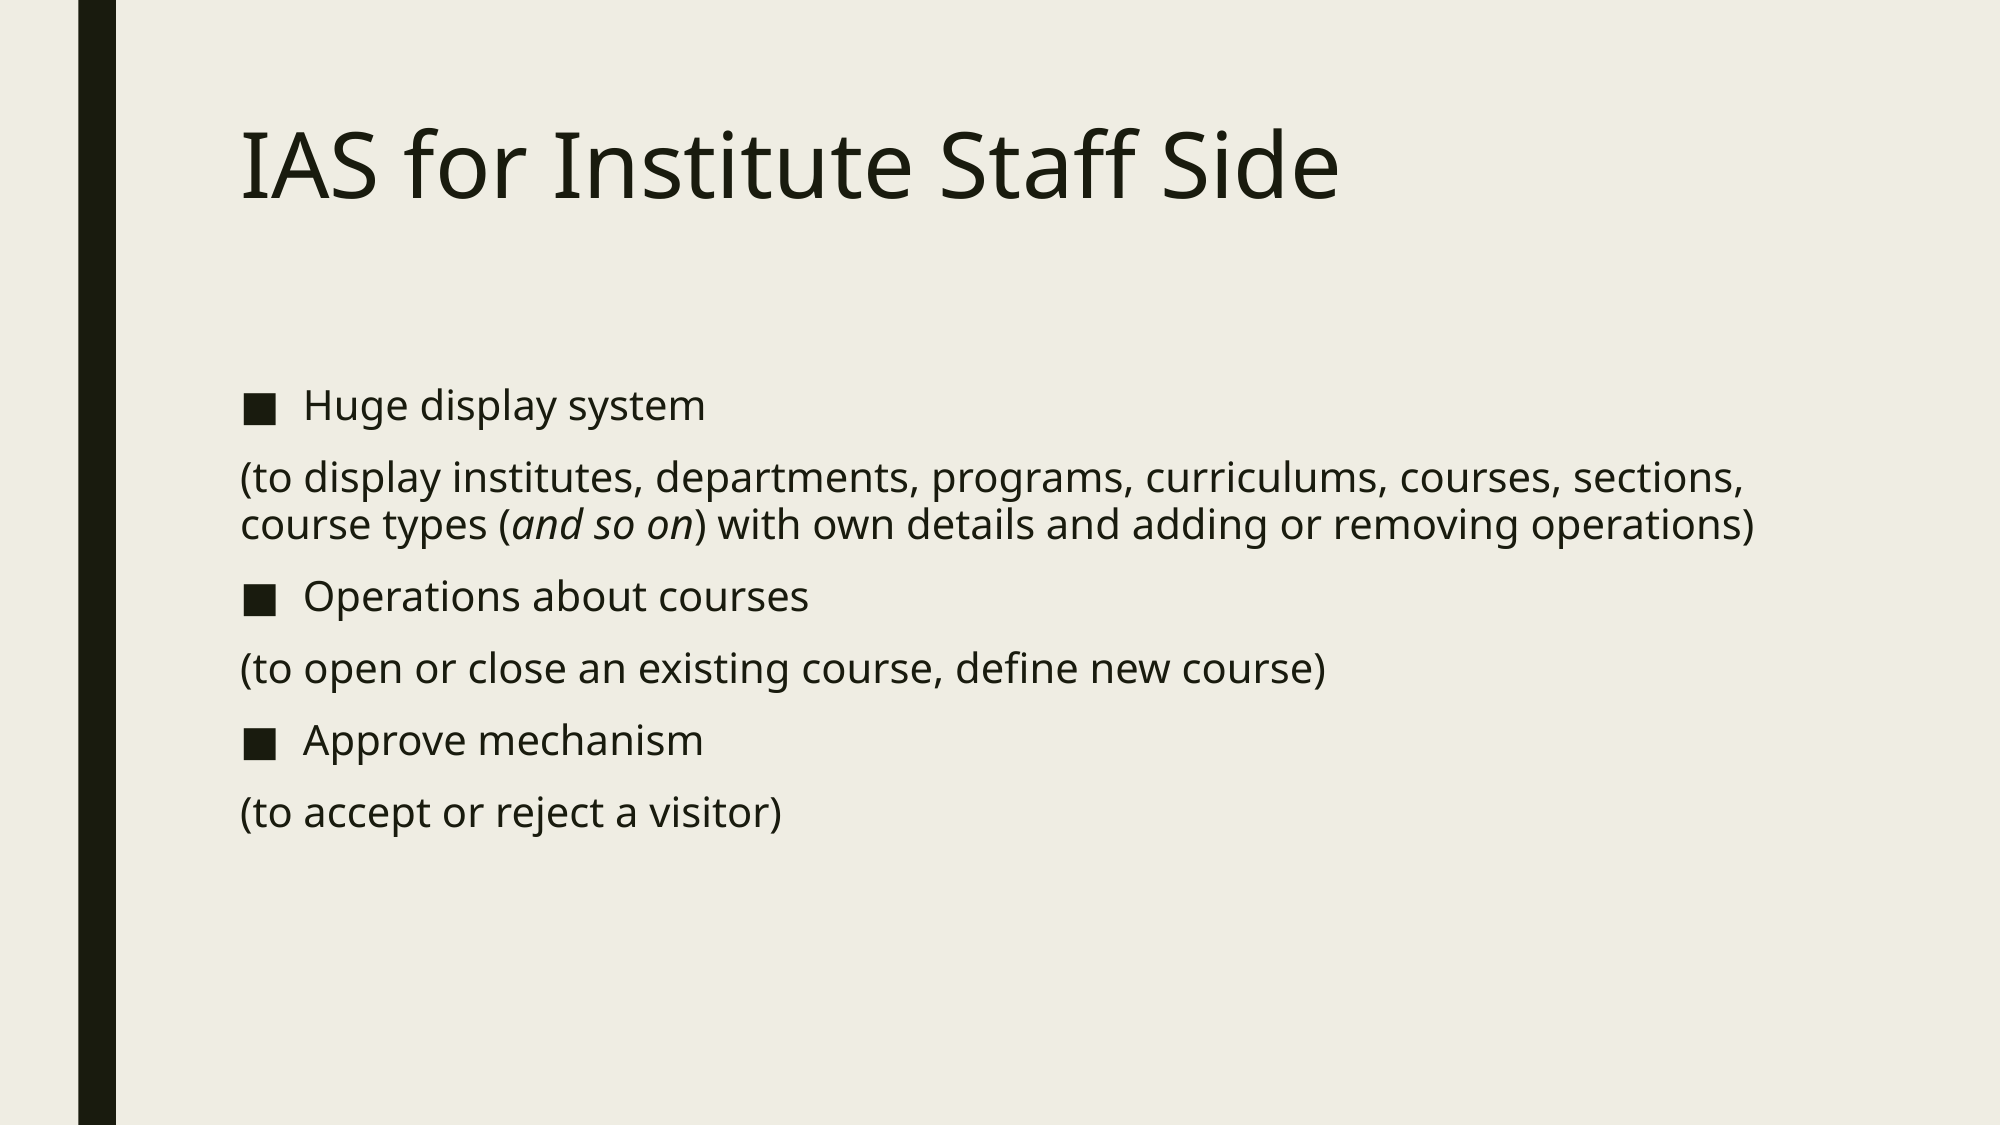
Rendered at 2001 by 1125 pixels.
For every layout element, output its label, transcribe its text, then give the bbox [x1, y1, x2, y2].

list Huge display system (to display institutes, departments, programs, curriculums, courses, sections, course types (and so on) with own details and adding or removing operations) Operations about courses (to open or close an existing course, define new course) Approve mechanism (to accept or reject a visitor) [225, 375, 1800, 963]
title IAS for Institute Staff Side [225, 112, 1800, 357]
